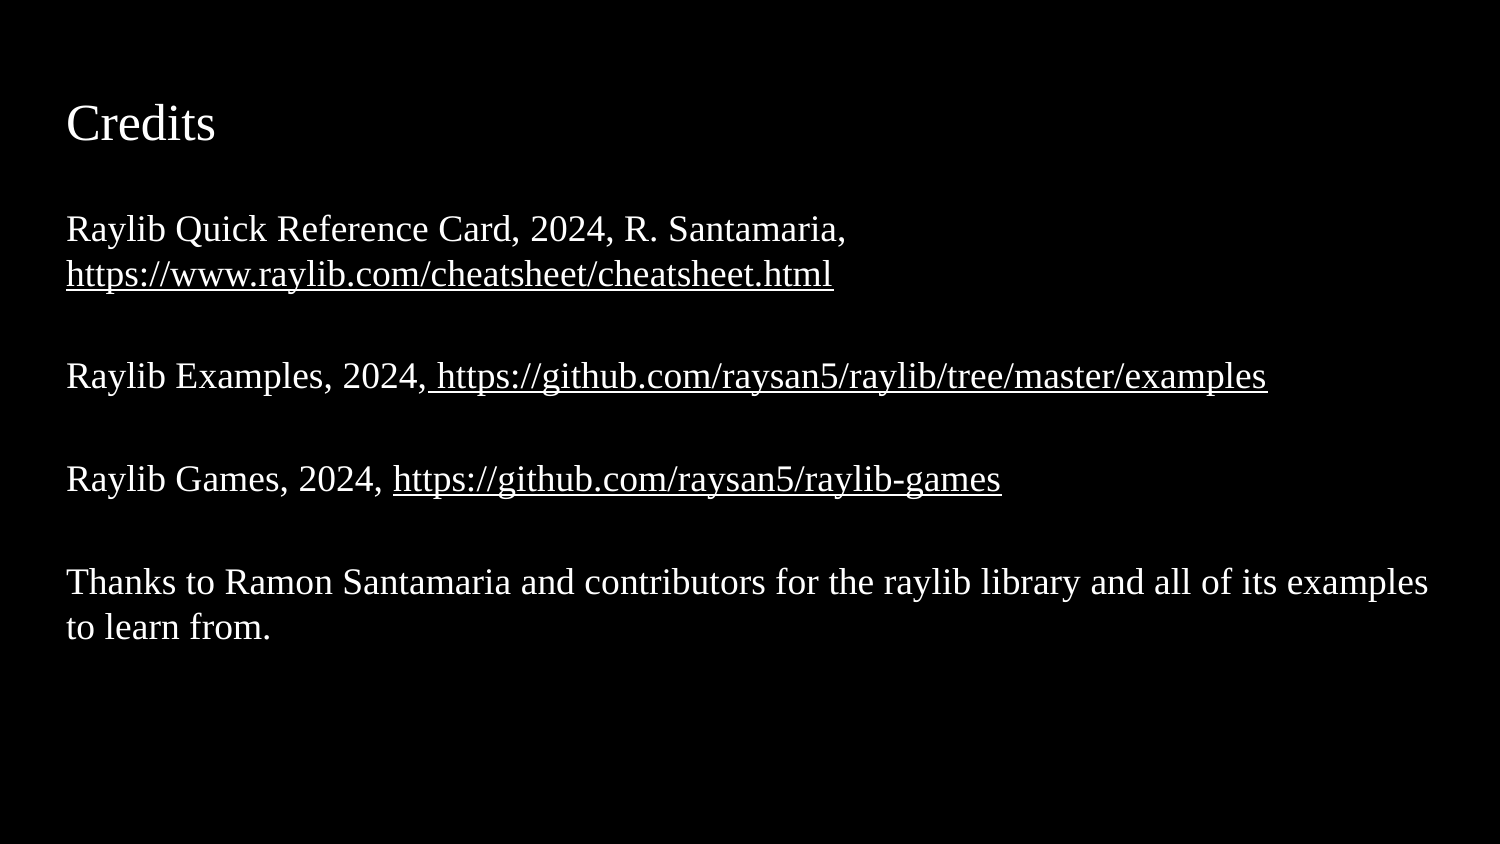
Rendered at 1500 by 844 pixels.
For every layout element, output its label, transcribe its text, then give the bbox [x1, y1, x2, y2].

title Credits [51, 72, 1449, 167]
list Raylib Quick Reference Card, 2024, R. Santamaria, https://www.raylib.com/cheatsheet/cheatsheet.html Raylib Examples, 2024, https://github.com/raysan5/raylib/tree/master/examples Raylib Games, 2024, https://github.com/raysan5/raylib-games Thanks to Ramon Santamaria and contributors for the raylib library and all of its examples to learn from. [51, 189, 1449, 750]
